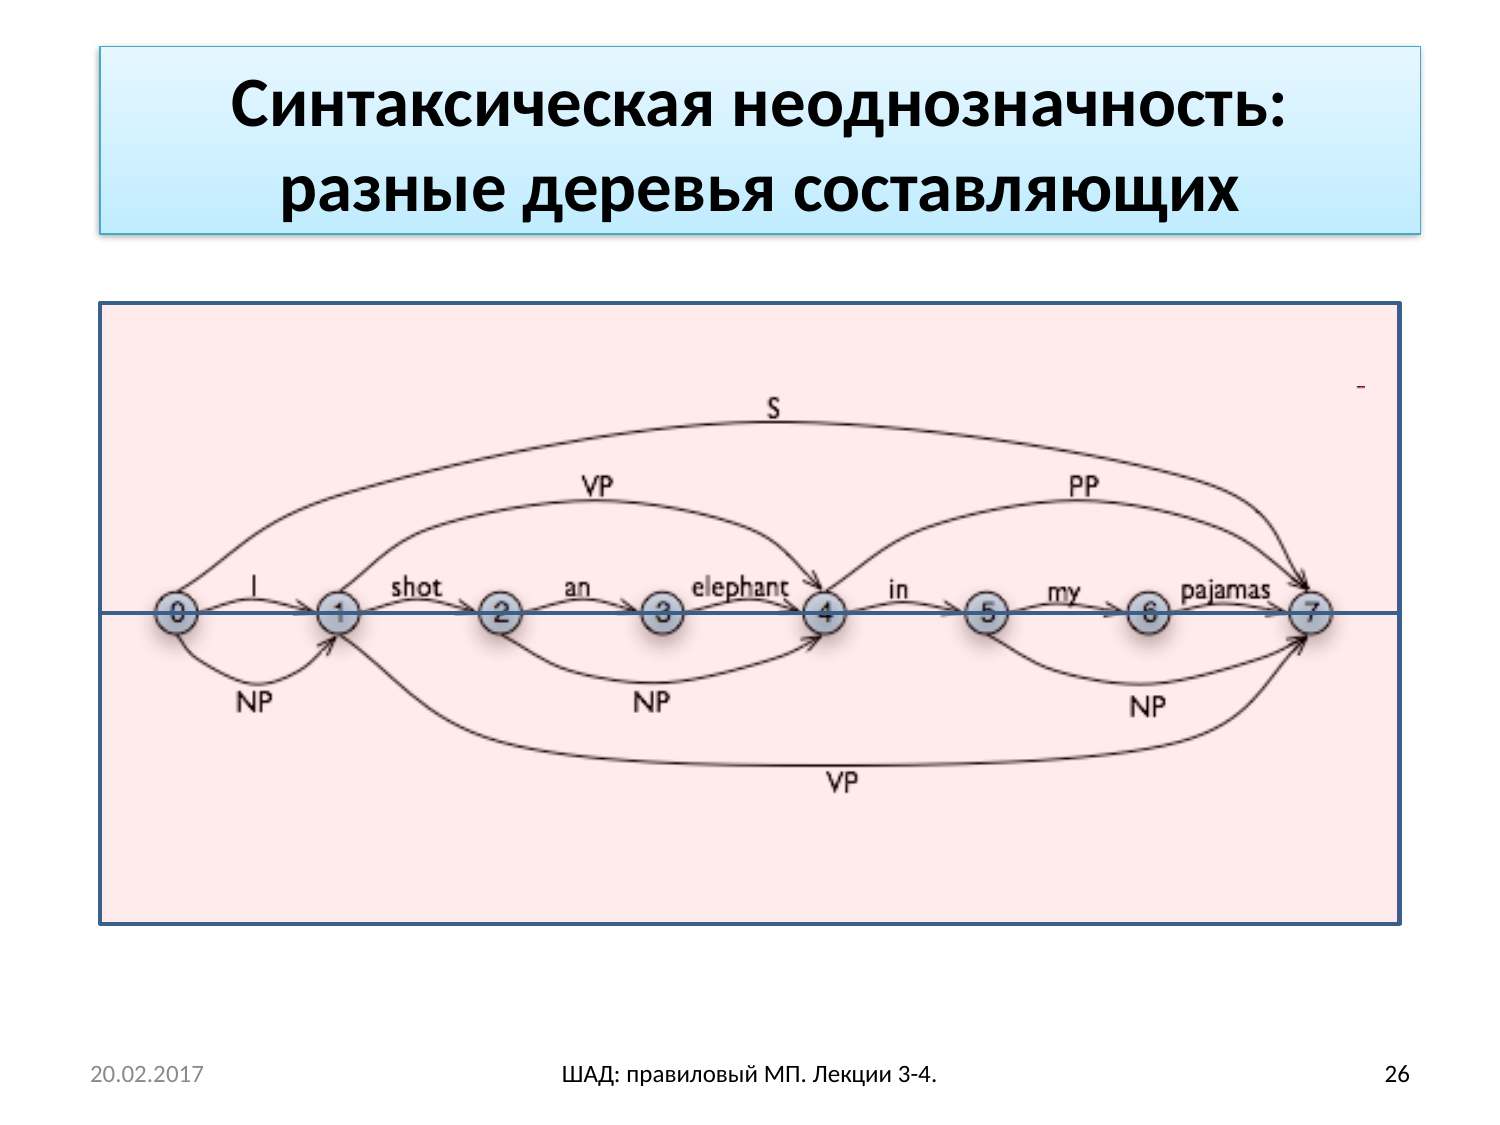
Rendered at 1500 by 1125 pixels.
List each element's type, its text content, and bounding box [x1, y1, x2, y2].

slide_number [75, 1042, 425, 1103]
footer ШАД: правиловый МП. Лекции 3-4. [512, 1042, 988, 1103]
slide_number 26 [1074, 1042, 1425, 1103]
title Синтаксическая неоднозначность: разные деревья составляющих [99, 46, 1421, 235]
text_box [98, 611, 1402, 926]
picture [135, 385, 1365, 612]
text_box [98, 301, 1402, 611]
picture [135, 614, 1365, 804]
